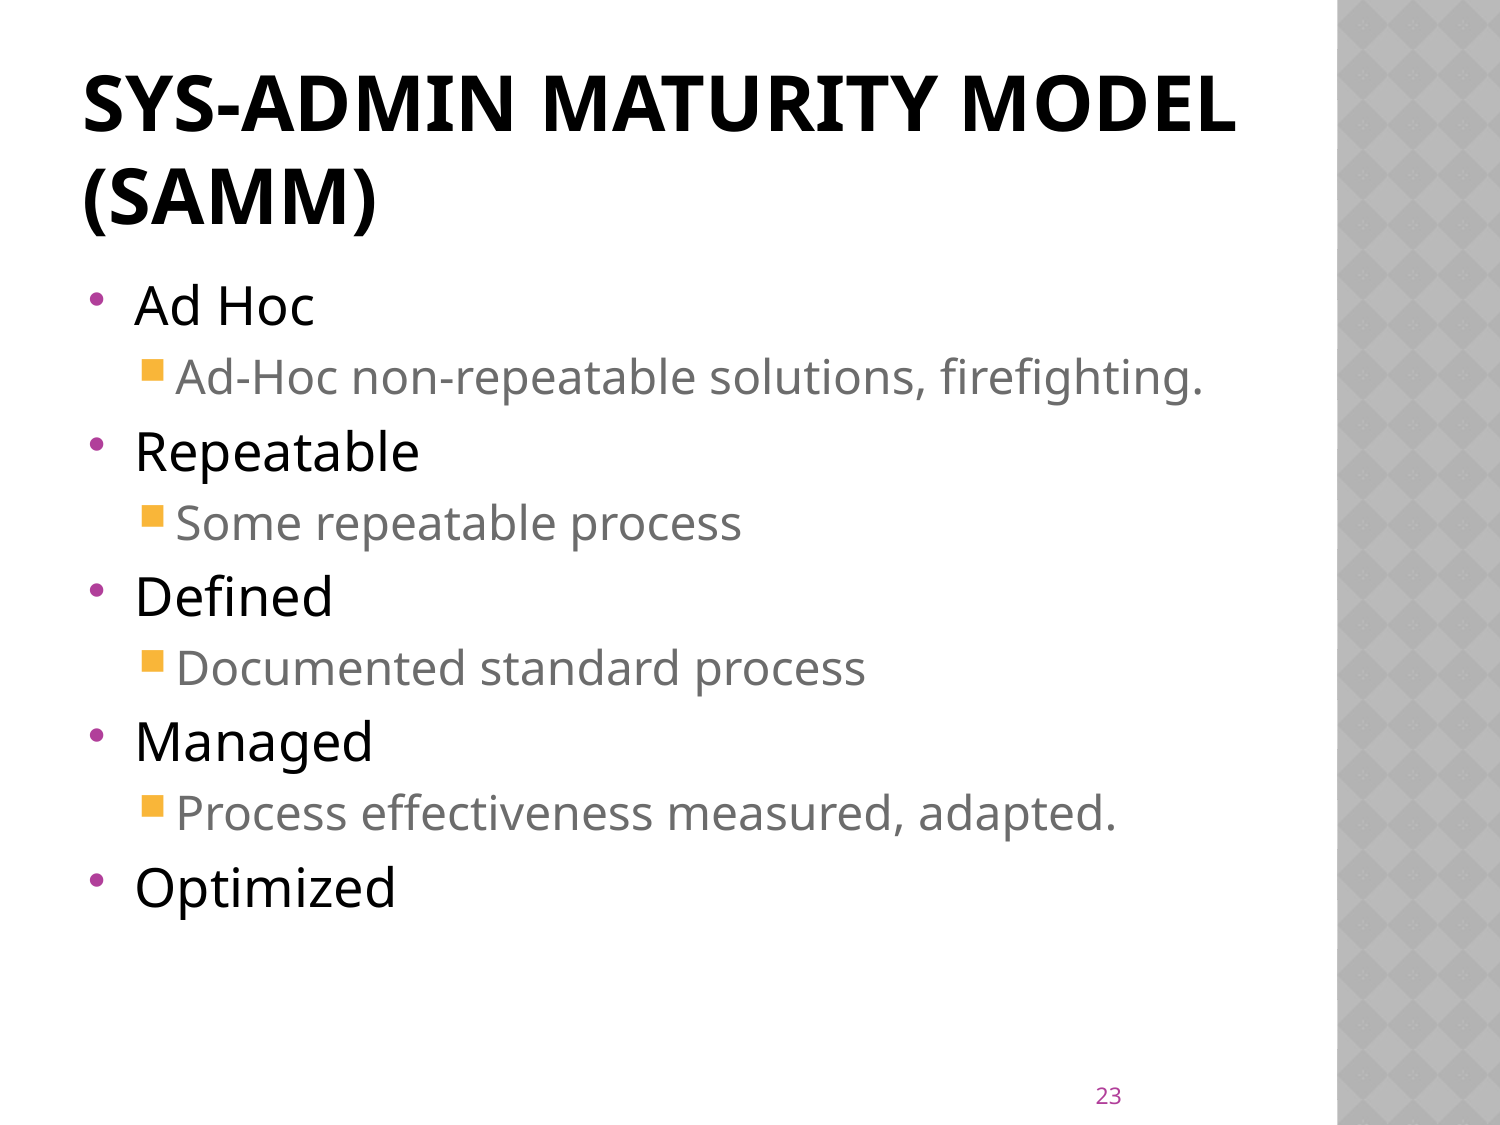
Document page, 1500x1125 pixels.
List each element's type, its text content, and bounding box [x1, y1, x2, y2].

list Ad Hoc Ad-Hoc non-repeatable solutions, firefighting. Repeatable Some repeatable process Defined Documented standard process Managed Process effectiveness measured, adapted. Optimized [75, 264, 1263, 1060]
title Sys-Admin Maturity Model (SAMM) [75, 52, 1263, 240]
slide_number 23 [1025, 1075, 1123, 1113]
